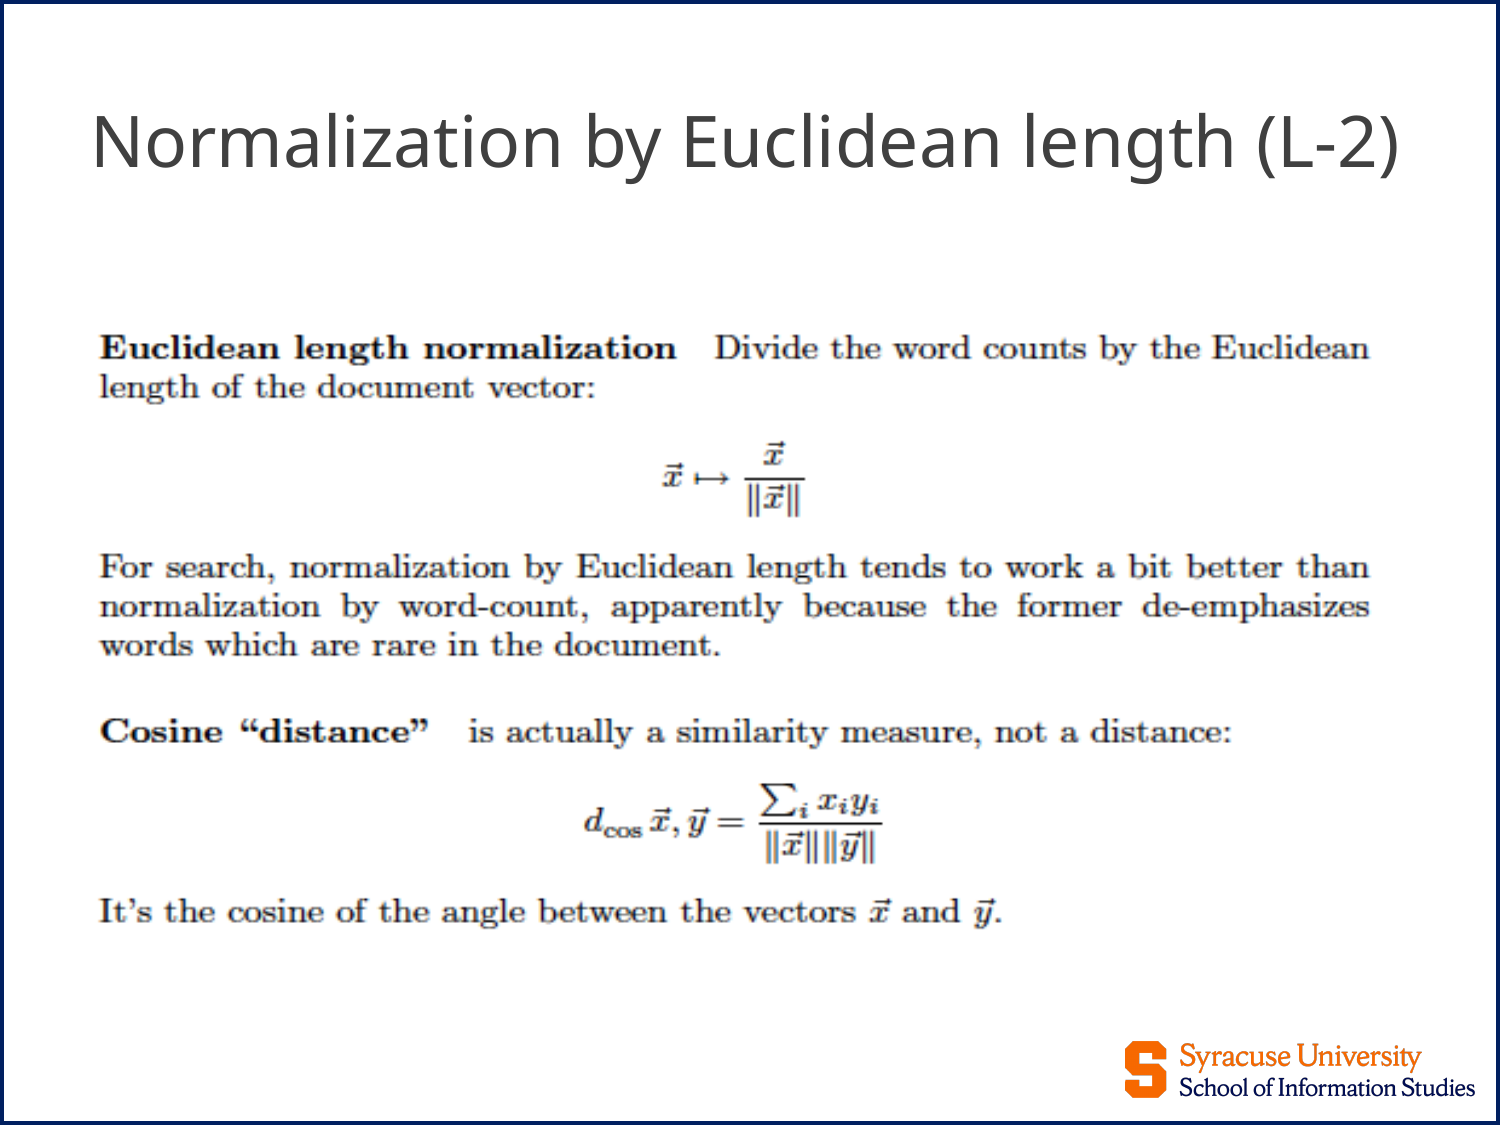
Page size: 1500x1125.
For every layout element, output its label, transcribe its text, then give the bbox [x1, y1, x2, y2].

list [74, 262, 1426, 1006]
slide_number 45 [1074, 1042, 1425, 1103]
picture [1125, 1041, 1475, 1098]
title Normalization by Euclidean length (L-2) [75, 45, 1425, 233]
